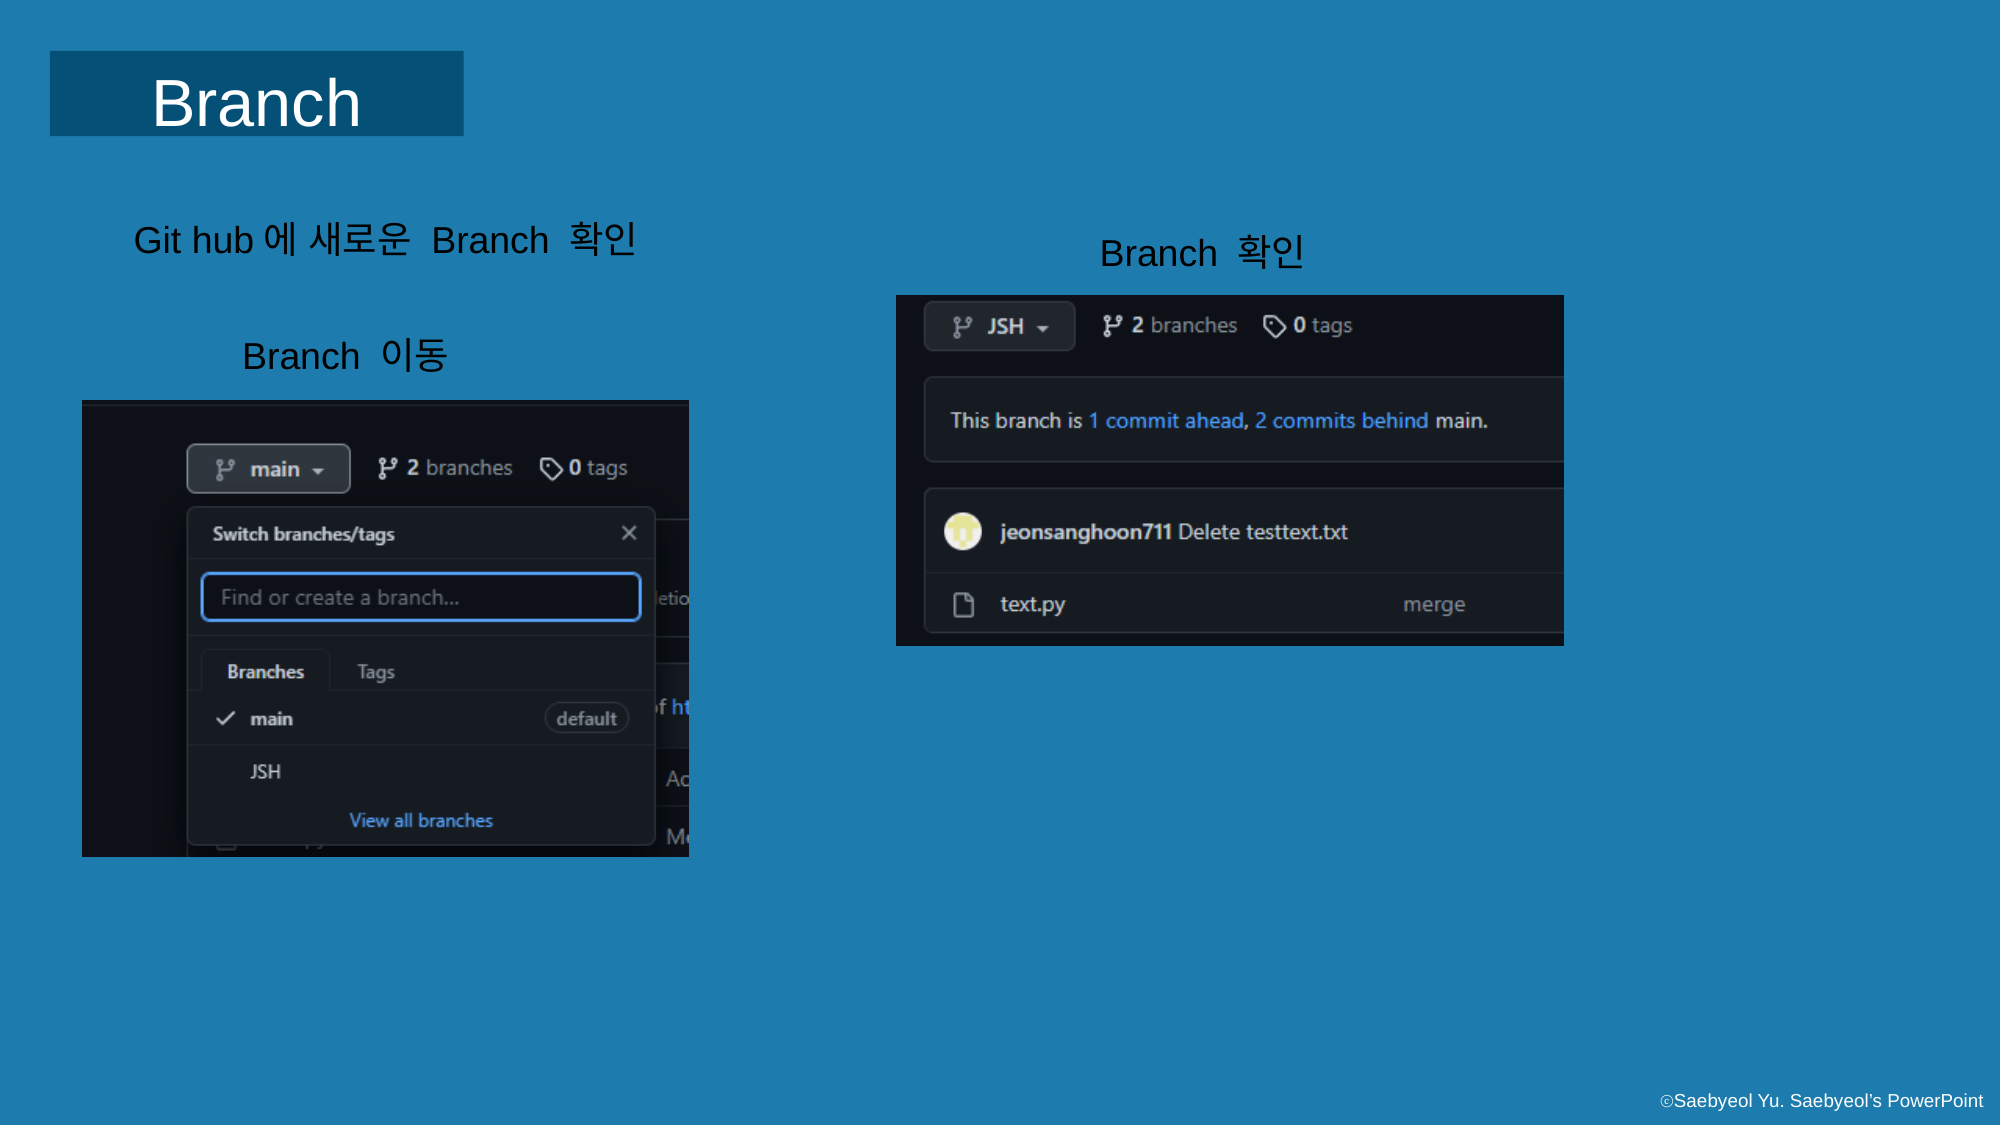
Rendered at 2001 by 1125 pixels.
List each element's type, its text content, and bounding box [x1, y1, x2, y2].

text_box Branch [72, 52, 442, 148]
picture [896, 295, 1564, 646]
text_box [49, 50, 465, 137]
text_box Branch 확인 [1084, 221, 1322, 282]
text_box Branch 이동 [227, 324, 464, 385]
picture [82, 400, 690, 857]
text_box Git hub에 새로운 Branch 확인 [118, 209, 653, 269]
